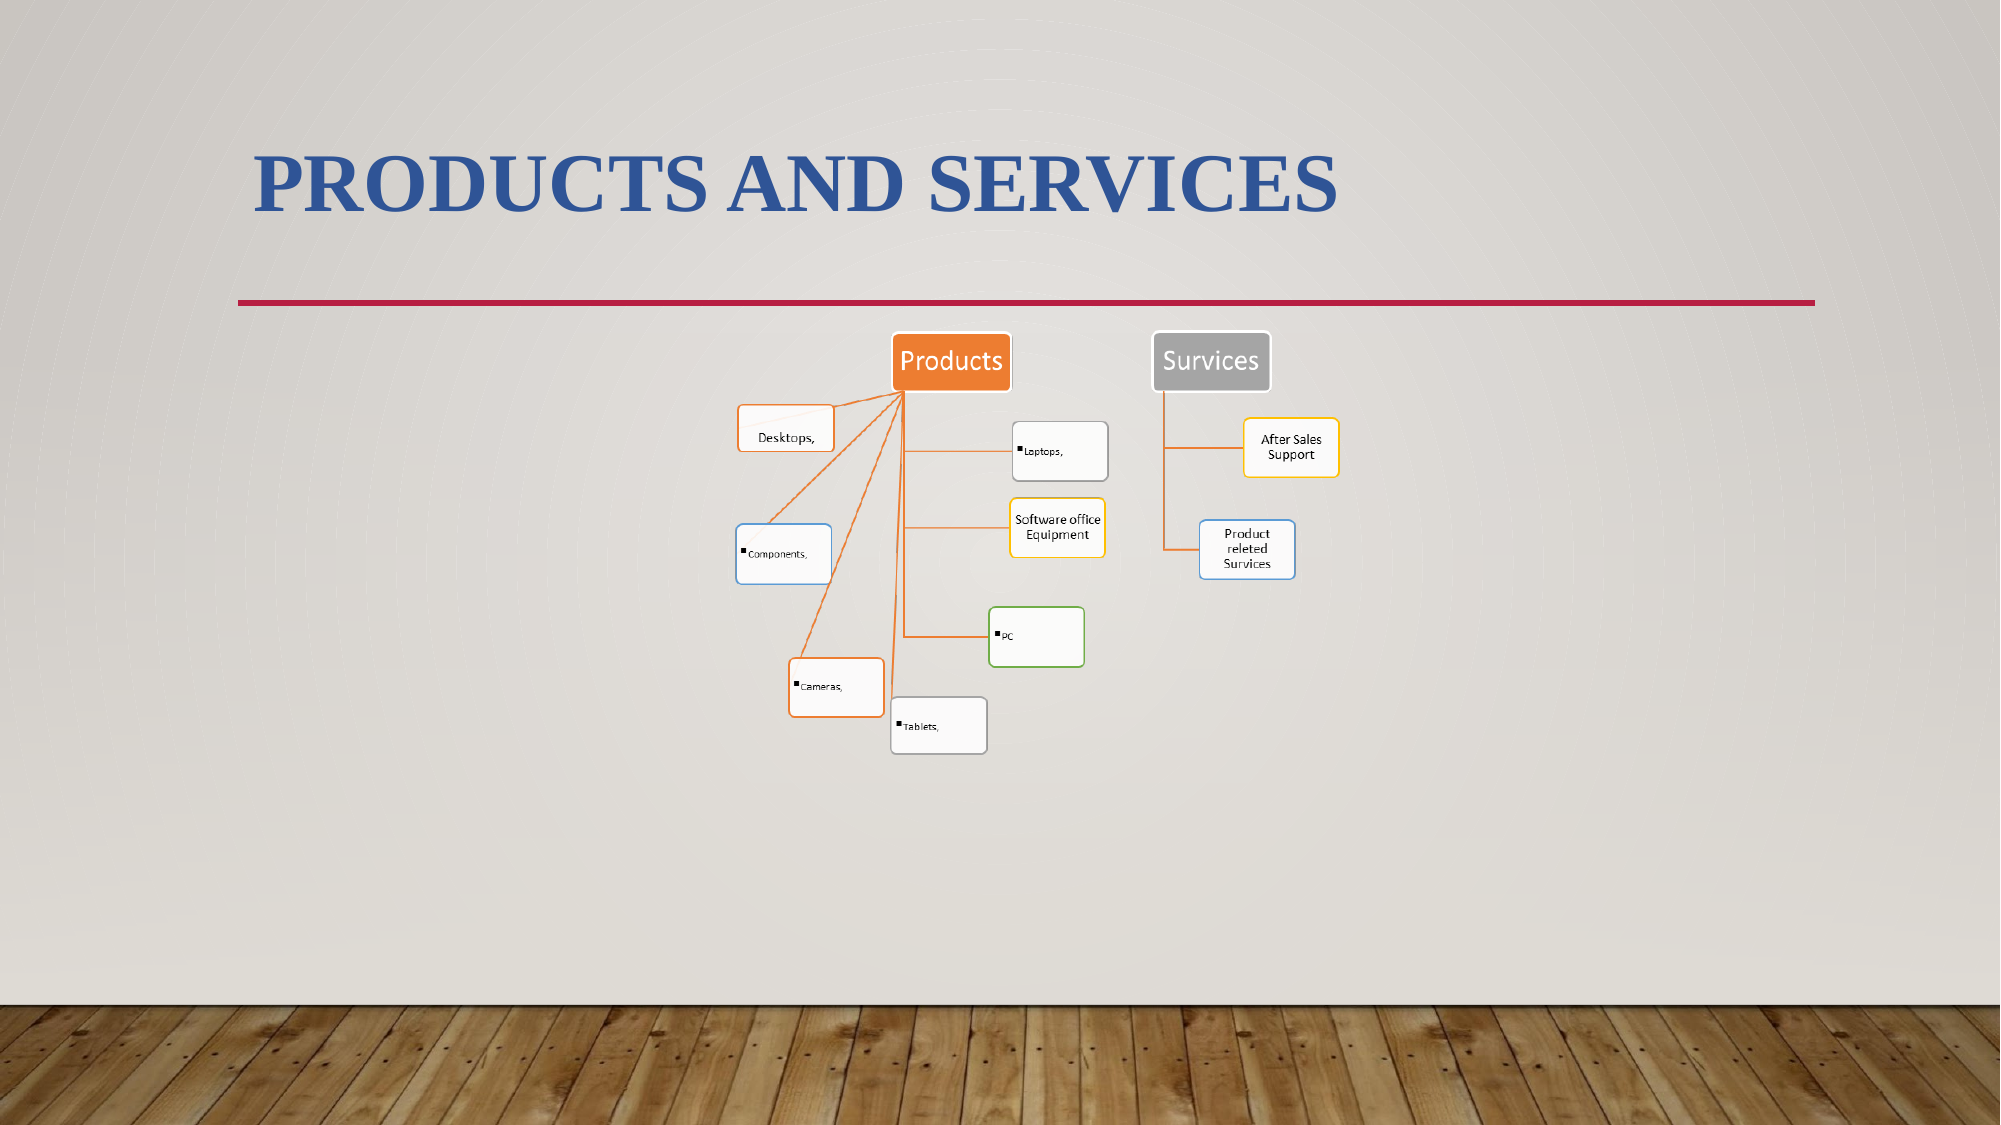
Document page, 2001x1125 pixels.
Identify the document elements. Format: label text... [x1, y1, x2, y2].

title PRODUCTS AND SERVICES [238, 131, 1814, 305]
picture [0, 1005, 2000, 1125]
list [655, 330, 1396, 897]
